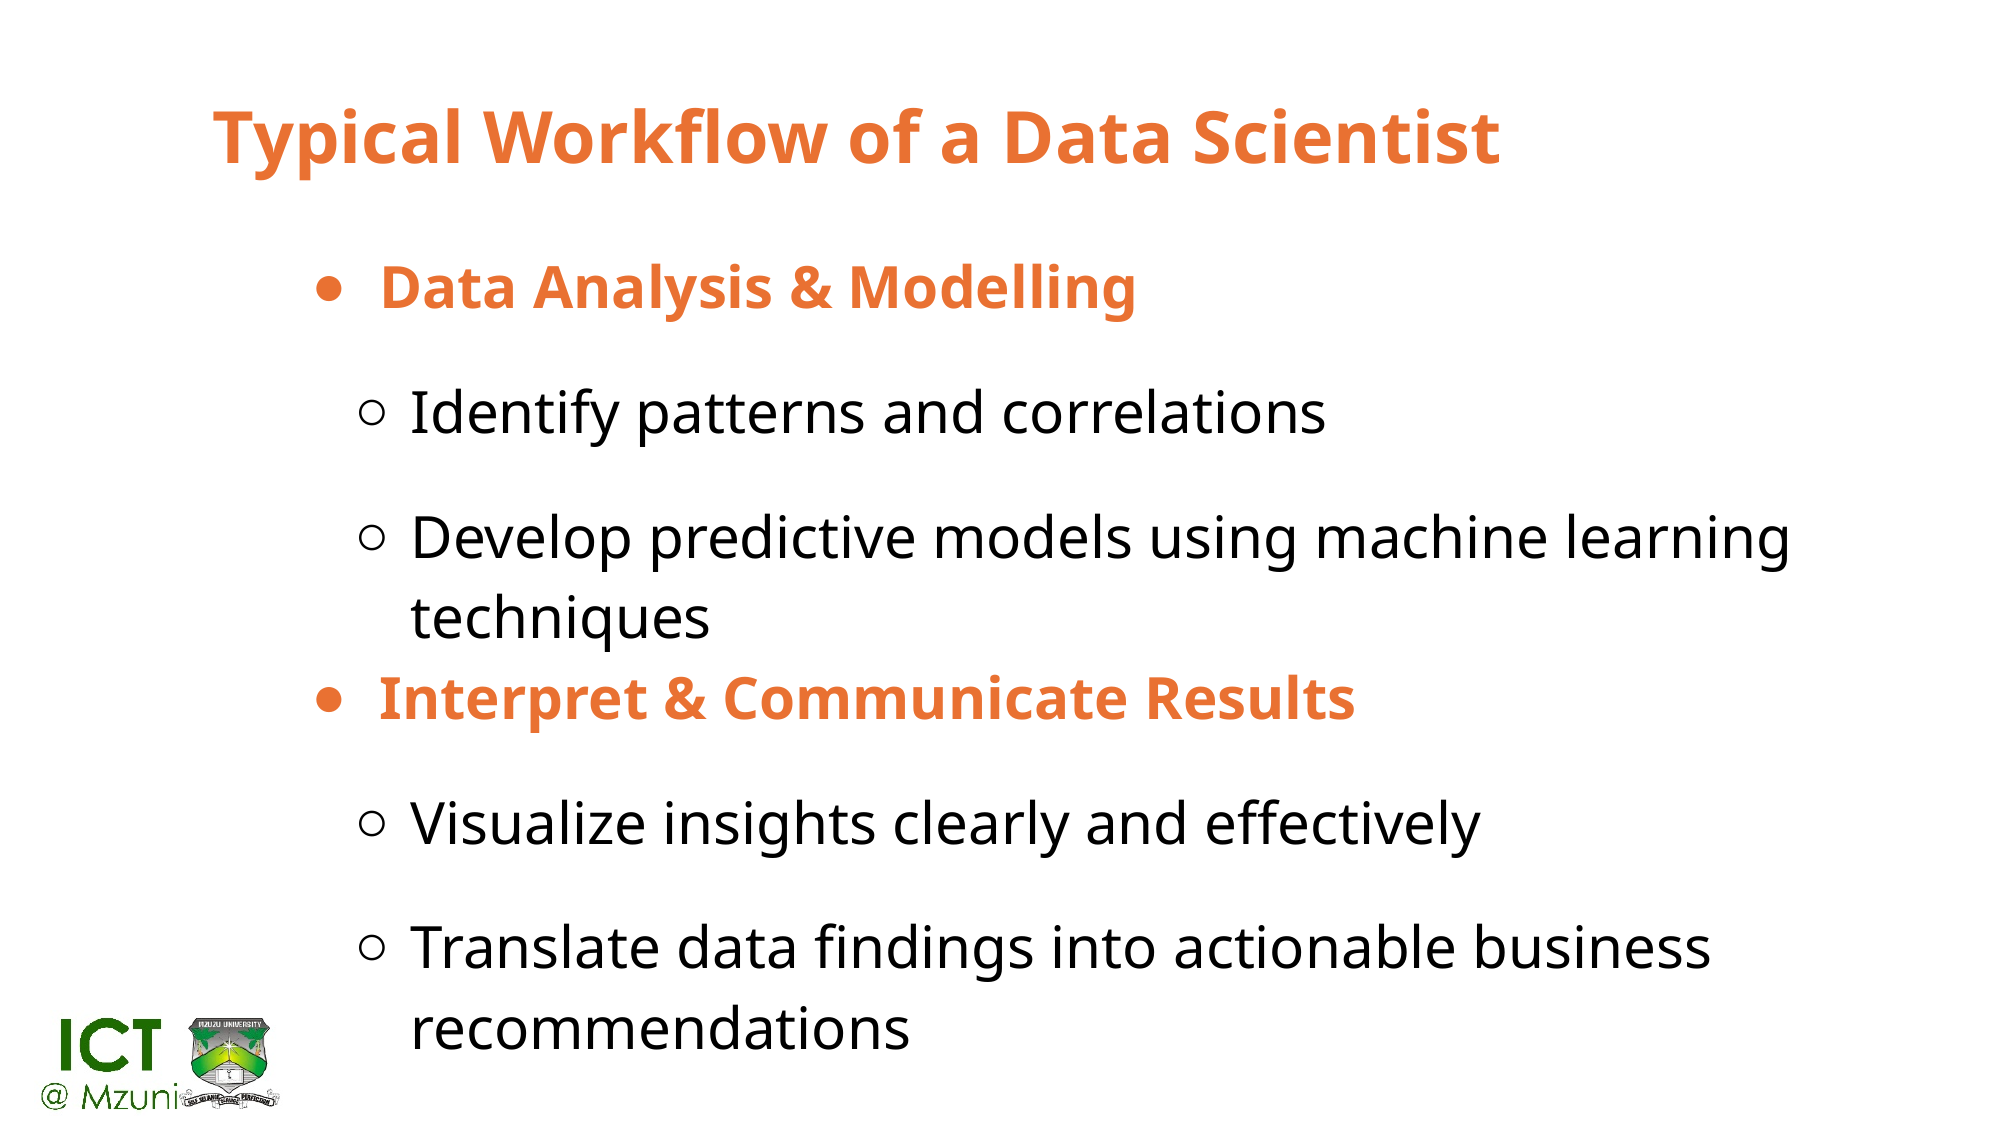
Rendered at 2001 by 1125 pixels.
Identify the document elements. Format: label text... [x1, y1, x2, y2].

title Typical Workflow of a Data Scientist [197, 76, 1775, 193]
picture [34, 1010, 287, 1116]
list Data Analysis & Modelling Identify patterns and correlations Develop predictive models using machine learning techniques Interpret & Communicate Results Visualize insights clearly and effectively Translate data findings into actionable business recommendations [264, 224, 1842, 1083]
